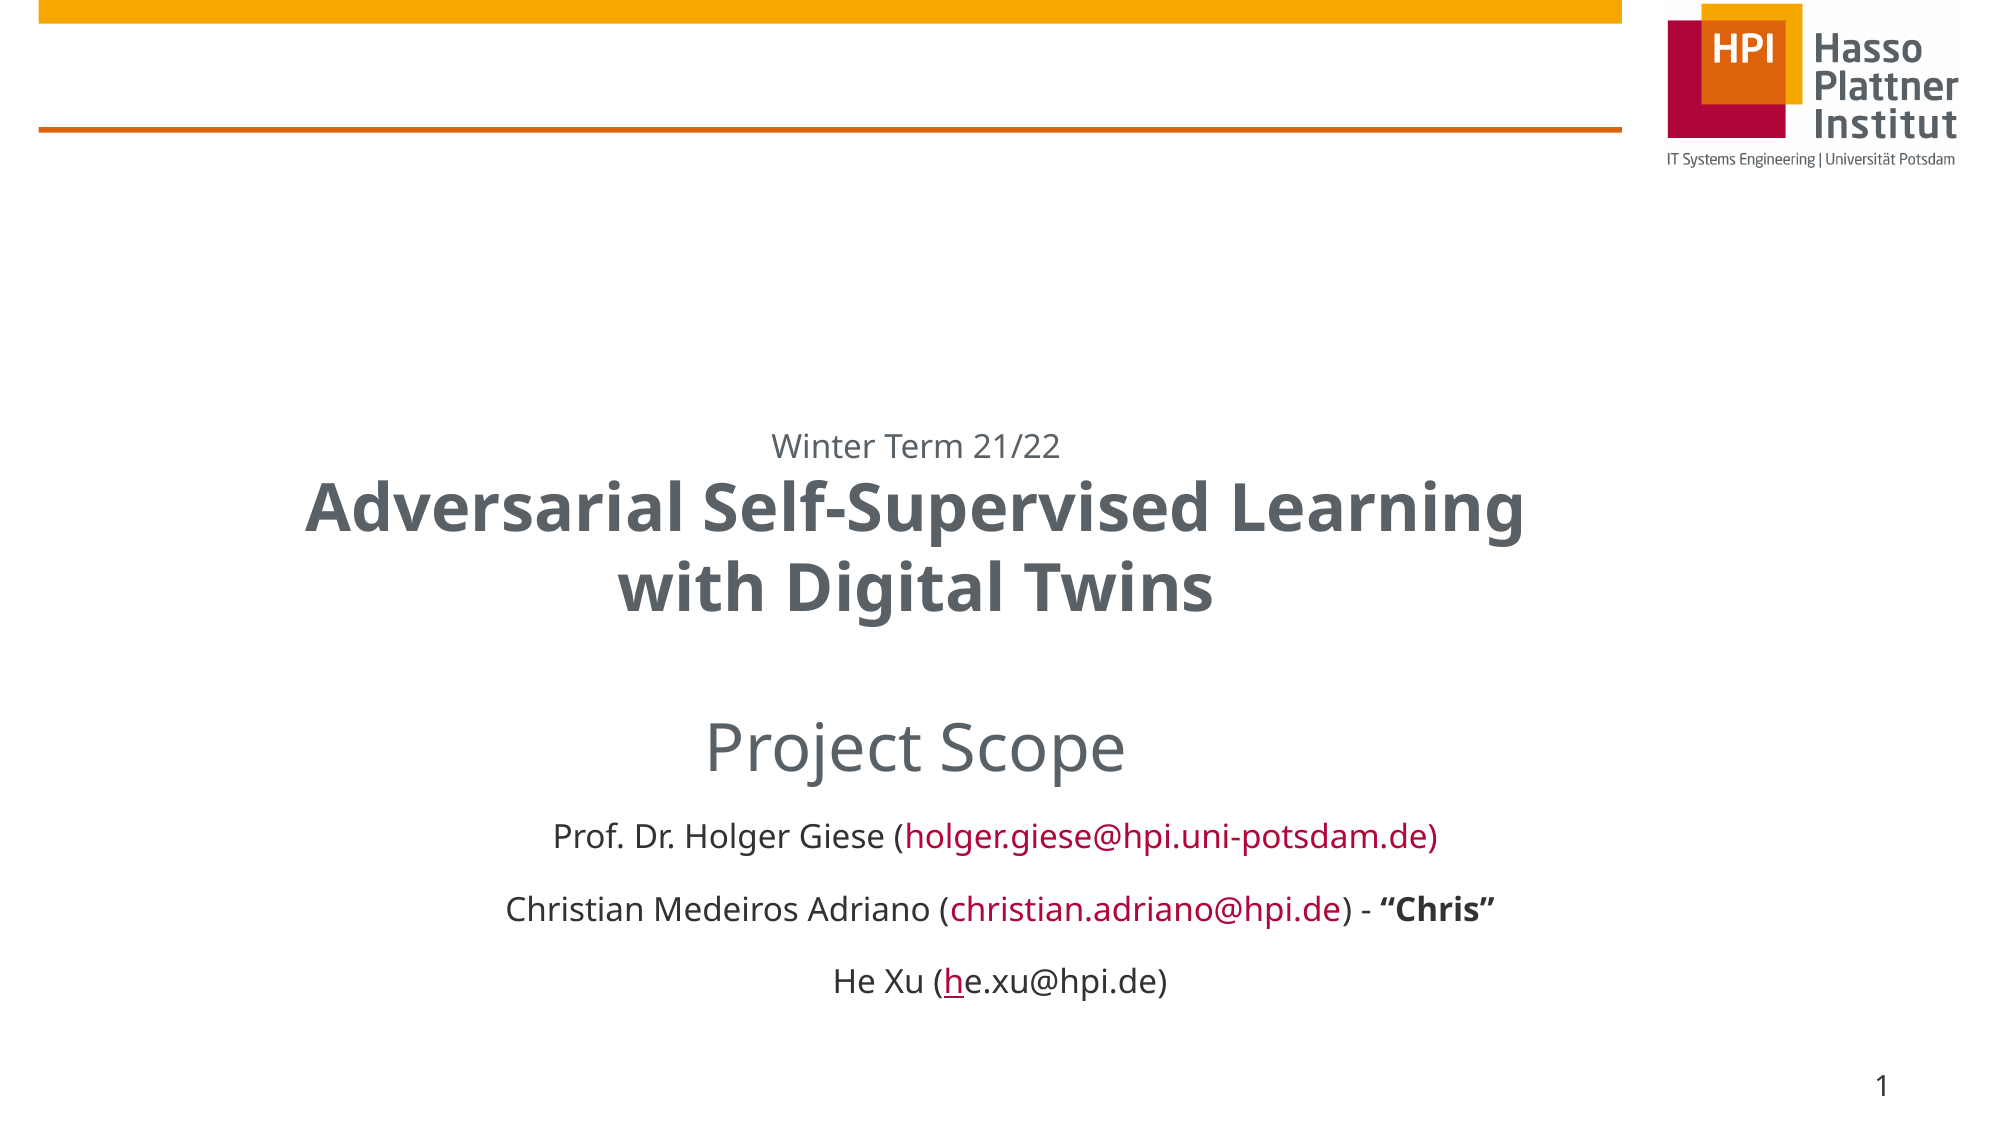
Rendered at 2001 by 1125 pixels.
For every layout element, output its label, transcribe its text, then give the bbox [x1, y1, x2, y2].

slide_number 1 [1856, 1064, 1961, 1107]
subtitle Prof. Dr. Holger Giese (holger.giese@hpi.uni-potsdam.de) Christian Medeiros Adriano (christian.adriano@hpi.de) - “Chris” He Xu (he.xu@hpi.de) [249, 805, 1750, 1083]
title Winter Term 21/22 Adversarial Self-Supervised Learning with Digital Twins Project Scope [249, 232, 1583, 785]
picture [1664, 0, 1965, 170]
